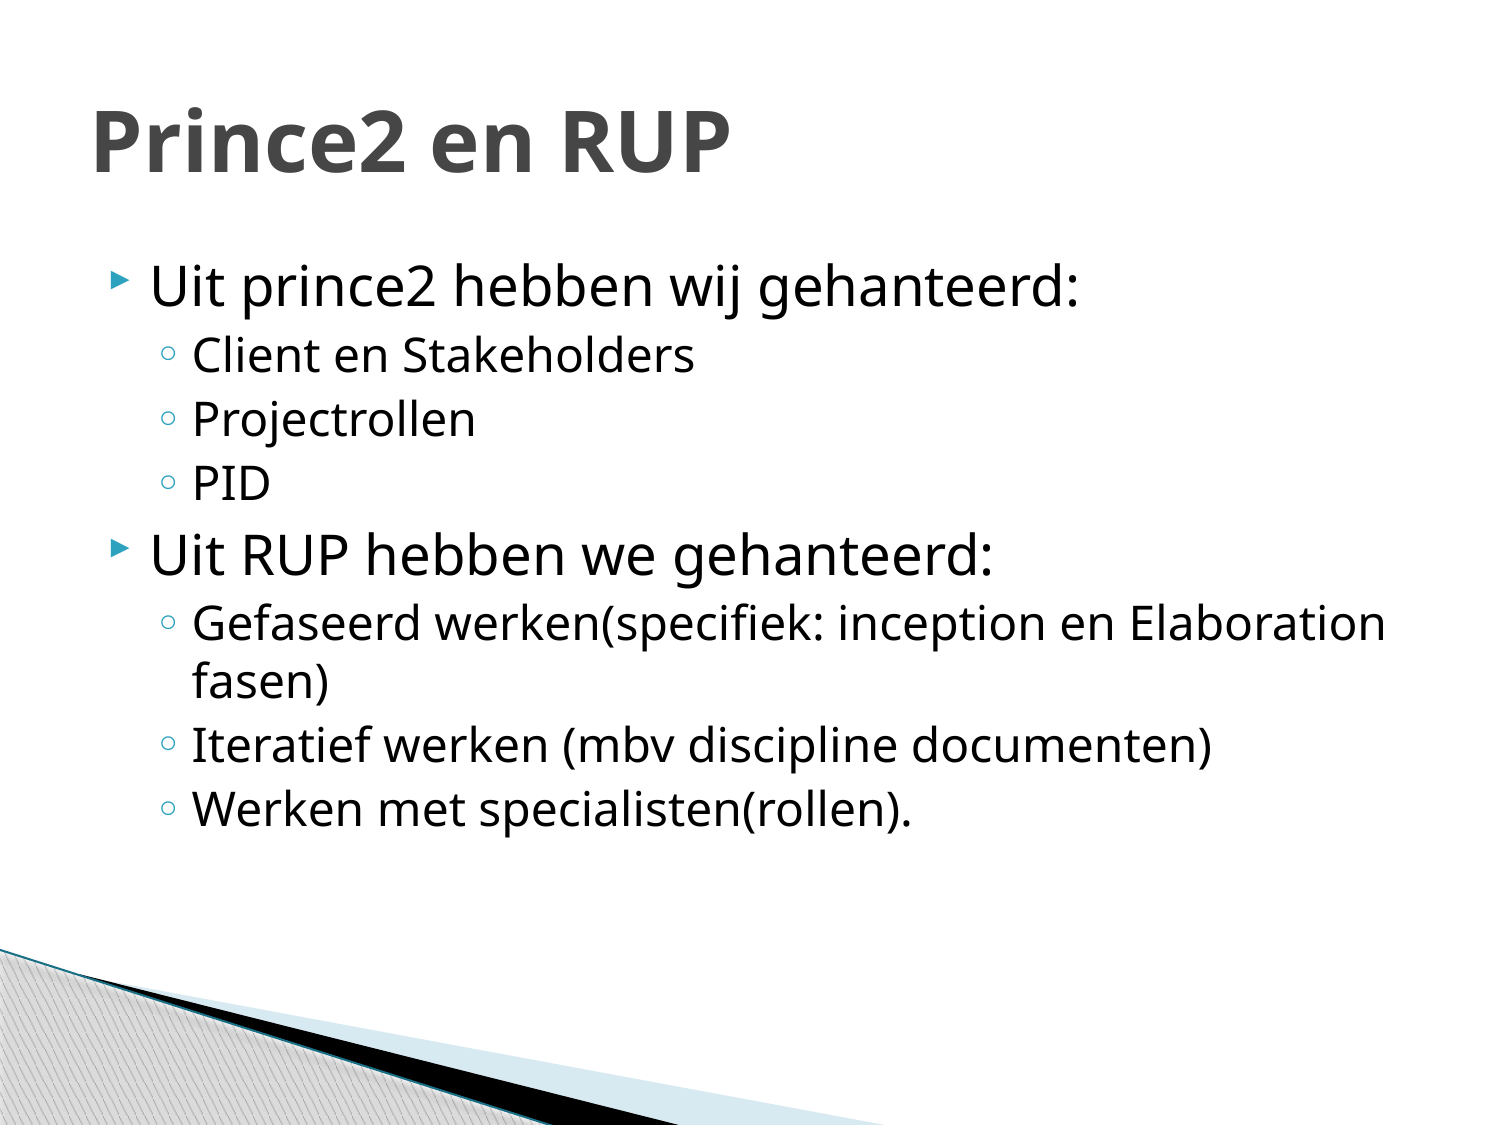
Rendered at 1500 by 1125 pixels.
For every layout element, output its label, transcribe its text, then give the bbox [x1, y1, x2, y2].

list Uit prince2 hebben wij gehanteerd: Client en Stakeholders Projectrollen PID Uit RUP hebben we gehanteerd: Gefaseerd werken(specifiek: inception en Elaboration fasen) Iteratief werken (mbv discipline documenten) Werken met specialisten(rollen). [75, 243, 1425, 986]
title Prince2 en RUP [75, 45, 1425, 233]
